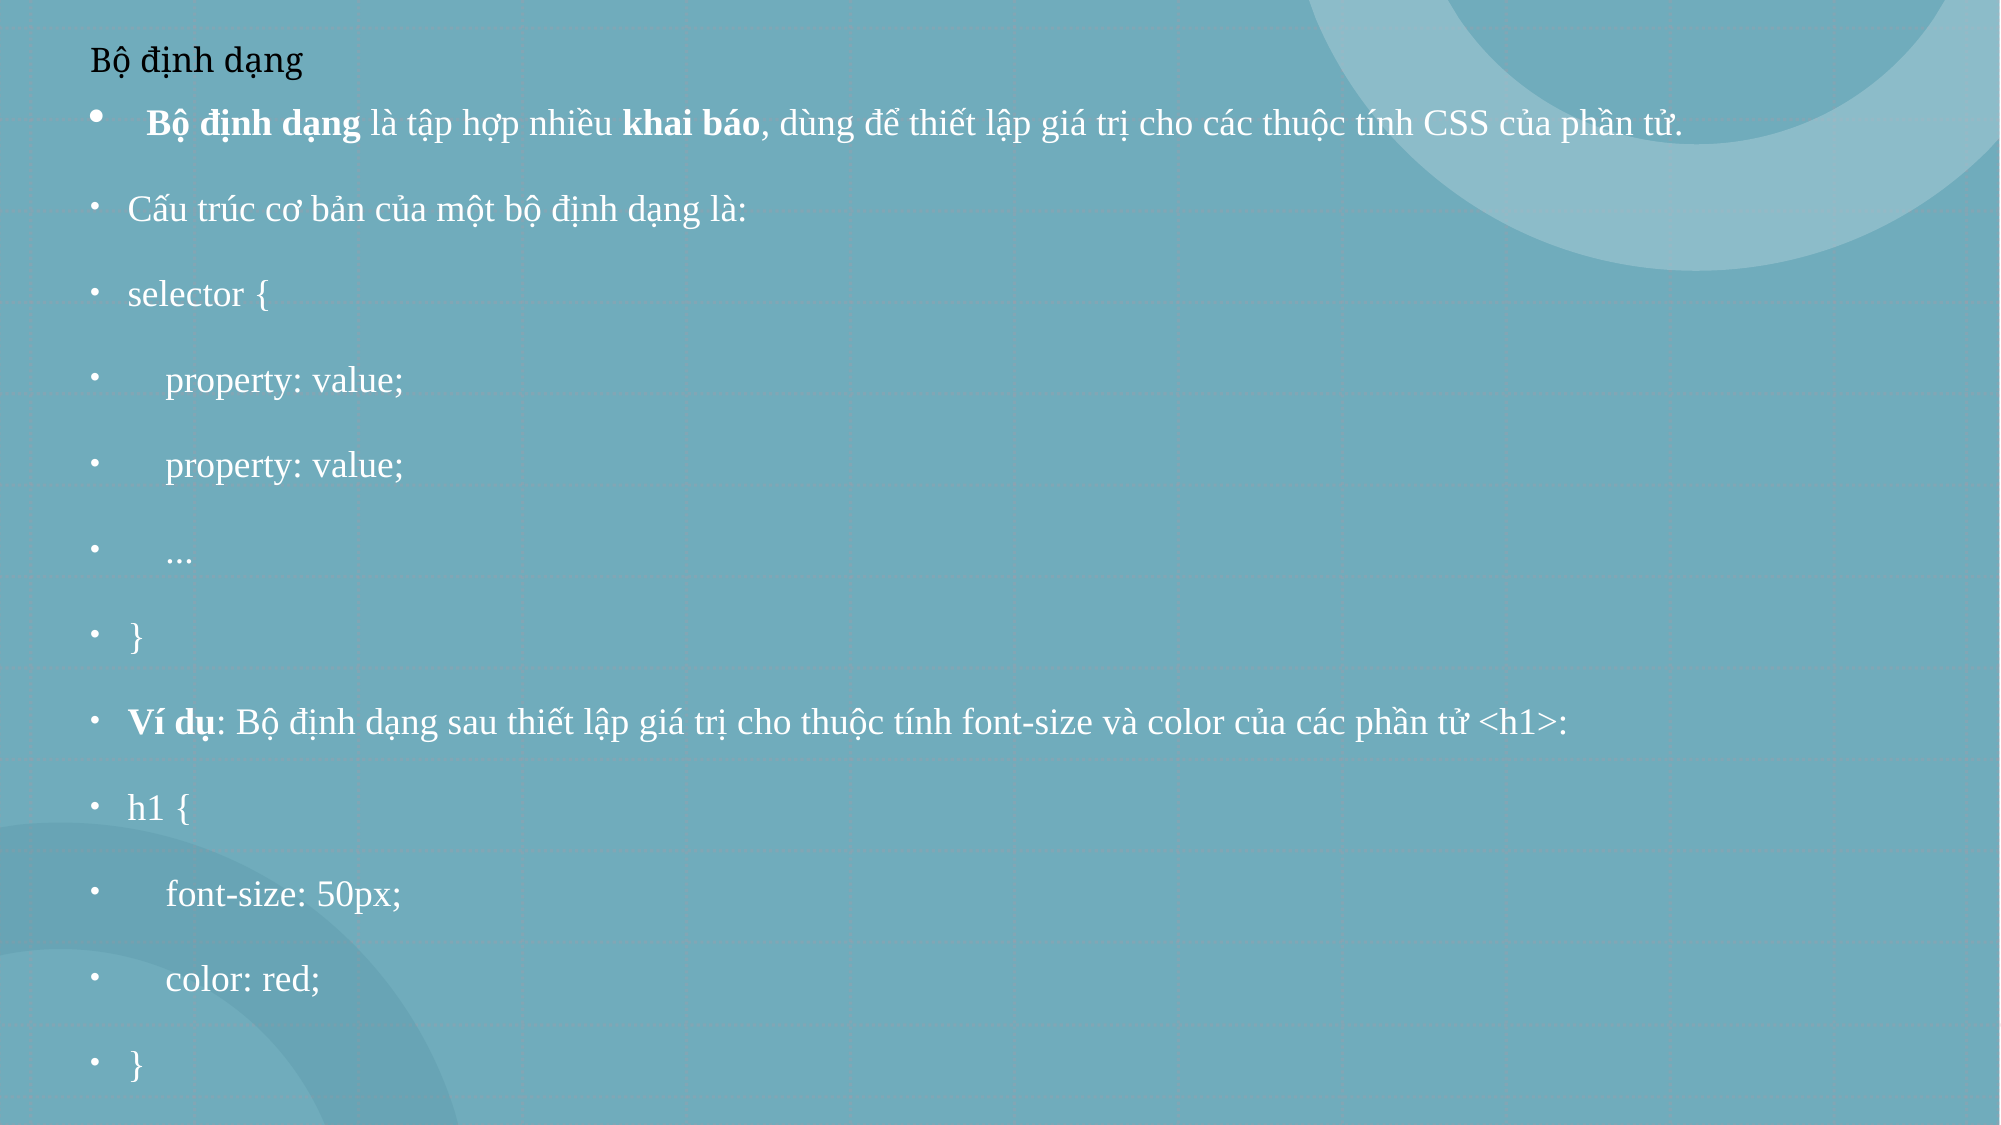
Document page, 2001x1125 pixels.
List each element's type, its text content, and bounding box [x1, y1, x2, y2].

list Bộ định dạng là tập hợp nhiều khai báo, dùng để thiết lập giá trị cho các thuộc tính CSS của phần tử. Cấu trúc cơ bản của một bộ định dạng là: selector { property: value; property: value; ... } Ví dụ: Bộ định dạng sau thiết lập giá trị cho thuộc tính font-size và color của các phần tử <h1>: h1 { font-size: 50px; color: red; } [75, 87, 1910, 1014]
title Bộ định dạng [75, 35, 1834, 87]
